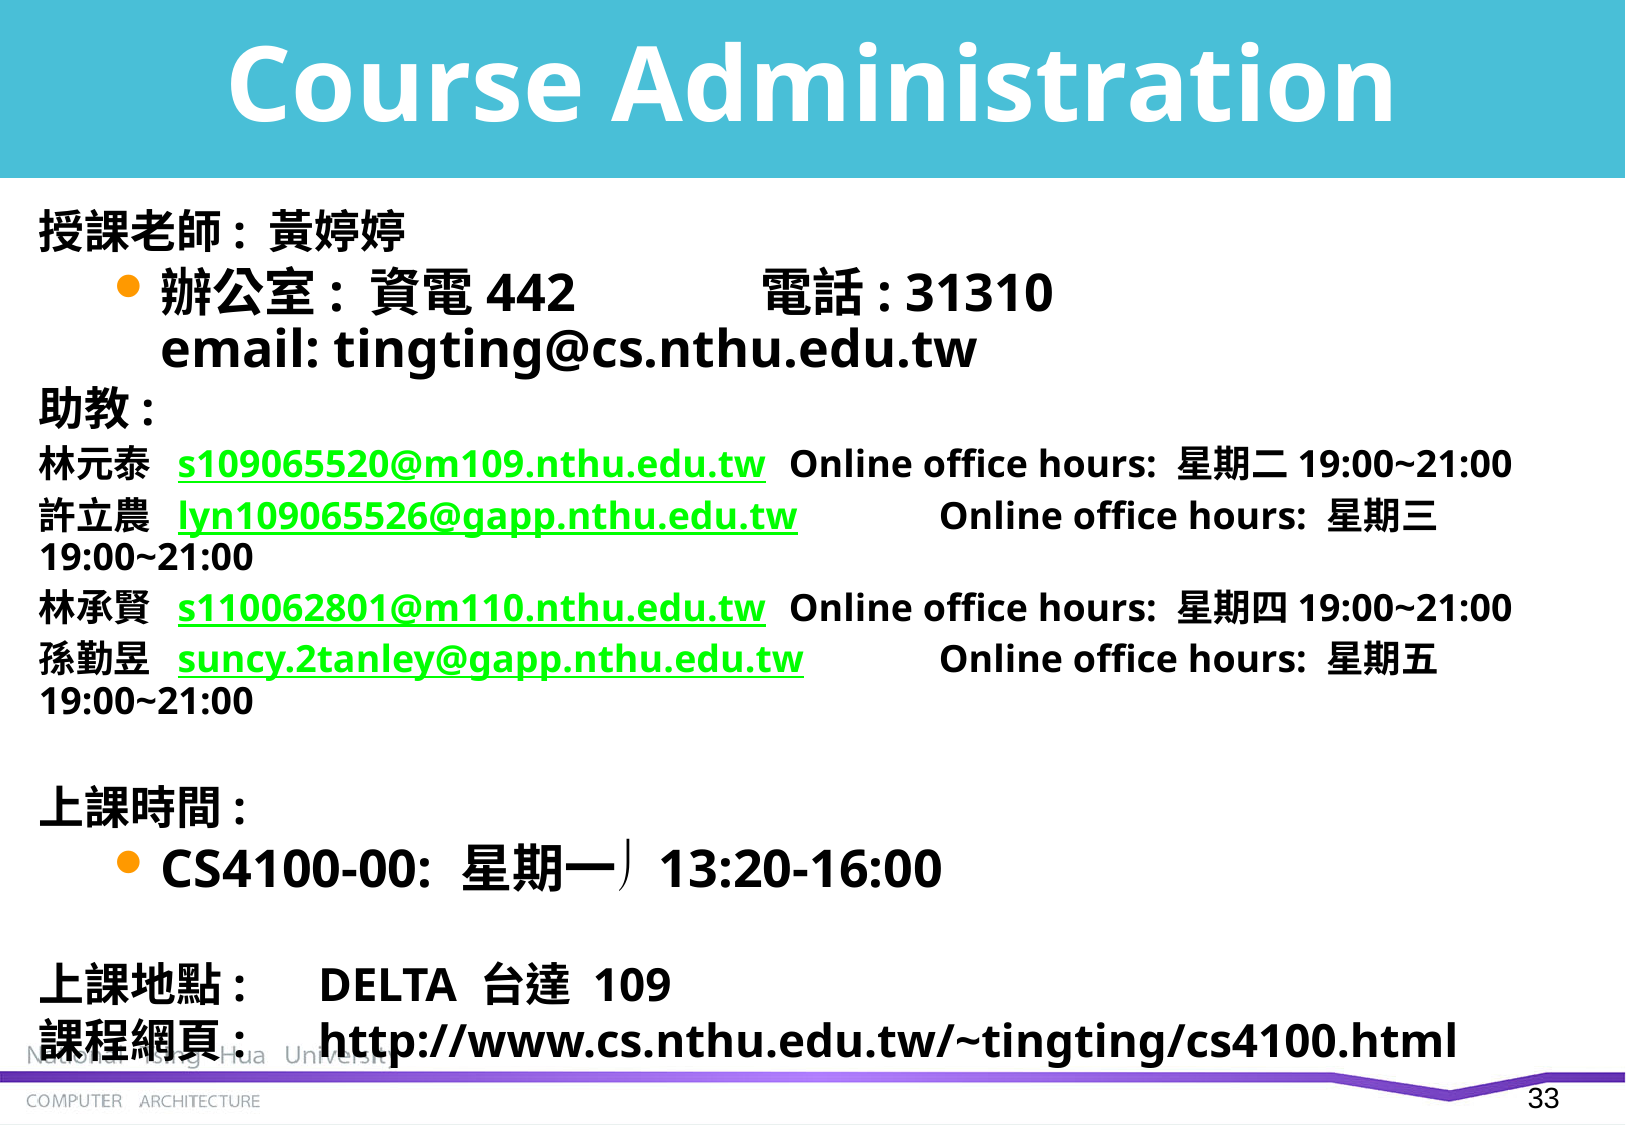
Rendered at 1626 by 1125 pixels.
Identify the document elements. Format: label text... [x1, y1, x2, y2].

slide_number 33 [1236, 1059, 1575, 1125]
list 授課老師: 黃婷婷 辦公室: 資電442 電話: 31310 email: tingting@cs.nthu.edu.tw 助教: 林元泰 s109065520@m109.nthu.edu.tw Online office hours: 星期二19:00~21:00 許立農 lyn109065526@gapp.nthu.edu.tw Online office hours: 星期三19:00~21:00 林承賢 s110062801@m110.nthu.edu.tw Online office hours: 星期四19:00~21:00 孫勤昱 suncy.2tanley@gapp.nthu.edu.tw Online office hours: 星期五19:00~21:00 上課時間: CS4100-00: 星期一 13:20-16:00 上課地點: DELTA 台達 109 課程網頁: http://www.cs.nthu.edu.tw/~tingting/cs4100.html [24, 202, 1625, 1052]
picture [0, 0, 1626, 1125]
title Course Administration [121, 20, 1504, 140]
